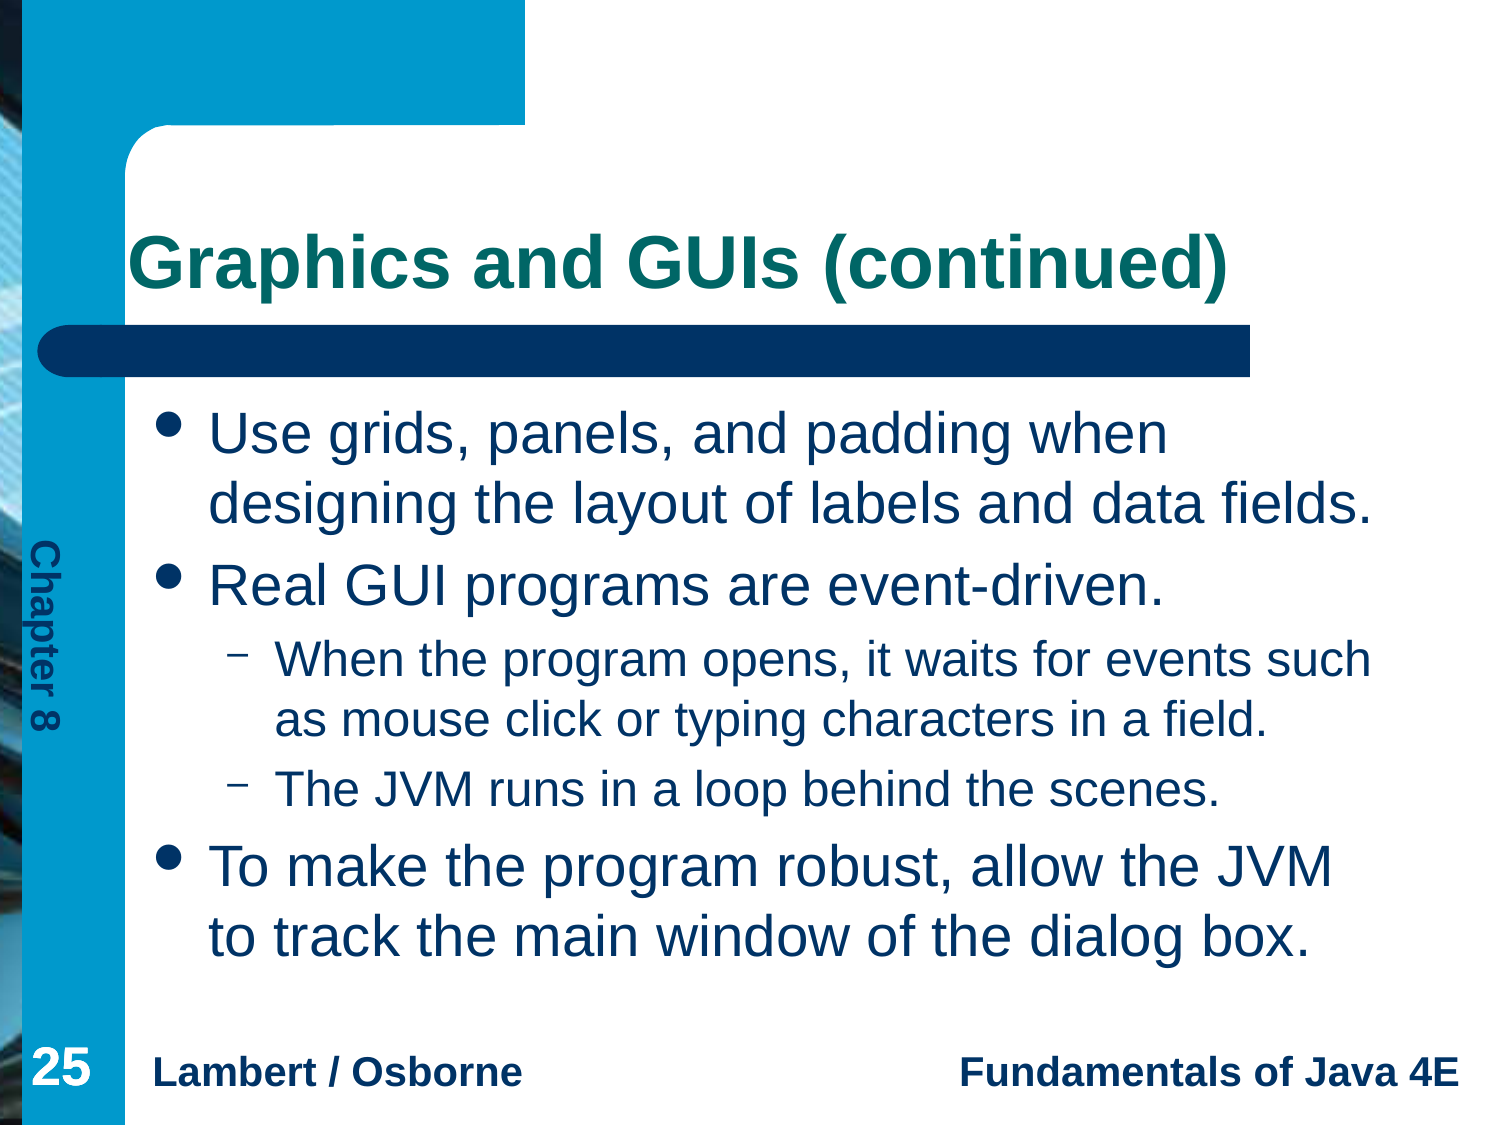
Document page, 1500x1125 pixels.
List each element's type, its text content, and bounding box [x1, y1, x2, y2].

title Graphics and GUIs (continued) [112, 124, 1488, 313]
list Use grids, panels, and padding when designing the layout of labels and data fields. Real GUI programs are event-driven. When the program opens, it waits for events such as mouse click or typing characters in a field. The JVM runs in a loop behind the scenes. To make the program robust, allow the JVM to track the main window of the dialog box. [137, 387, 1400, 999]
picture [0, 0, 22, 1125]
text_box 25 [13, 1023, 111, 1105]
